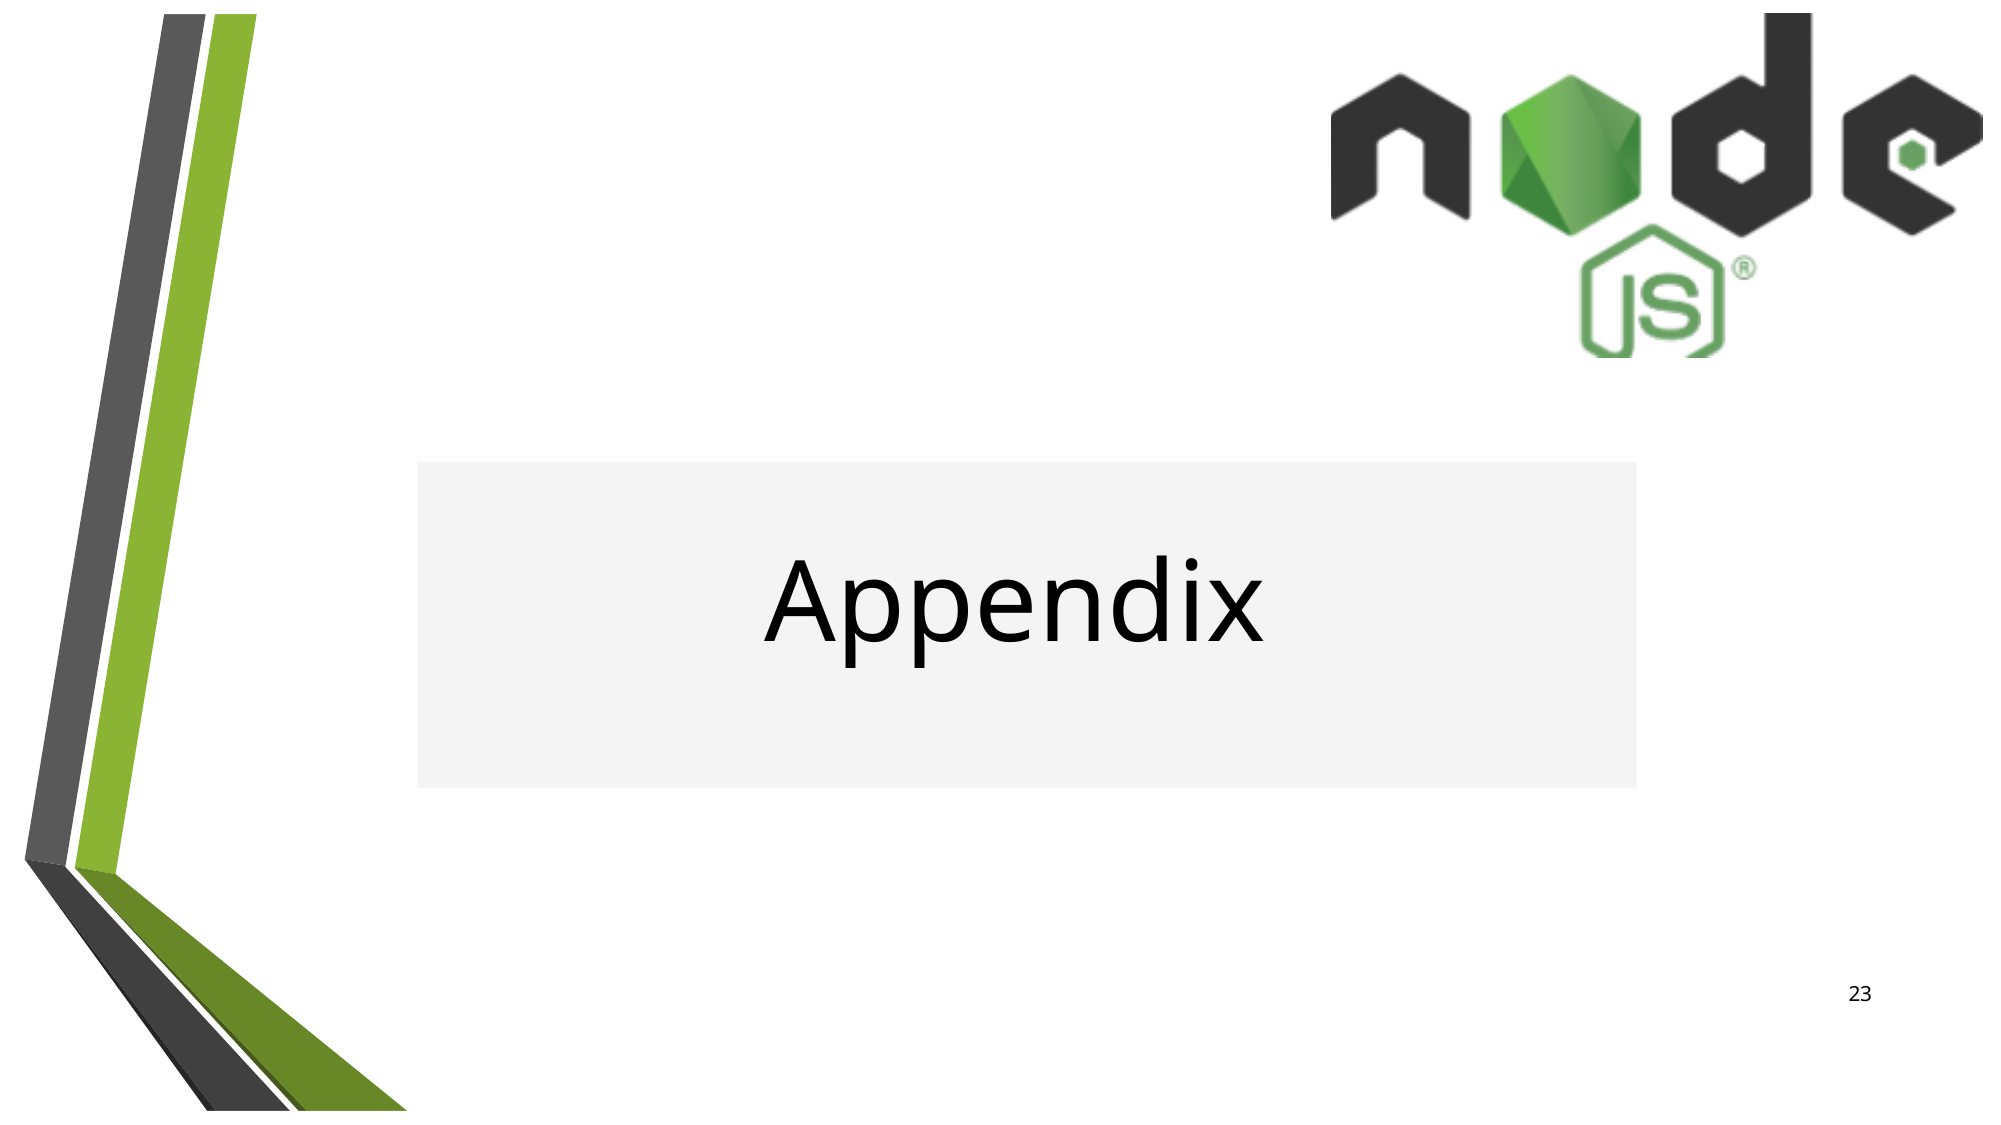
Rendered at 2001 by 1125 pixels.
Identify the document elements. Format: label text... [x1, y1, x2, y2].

picture [1331, 12, 1983, 358]
slide_number 23 [1796, 965, 1887, 1025]
subtitle Appendix [417, 461, 1637, 789]
